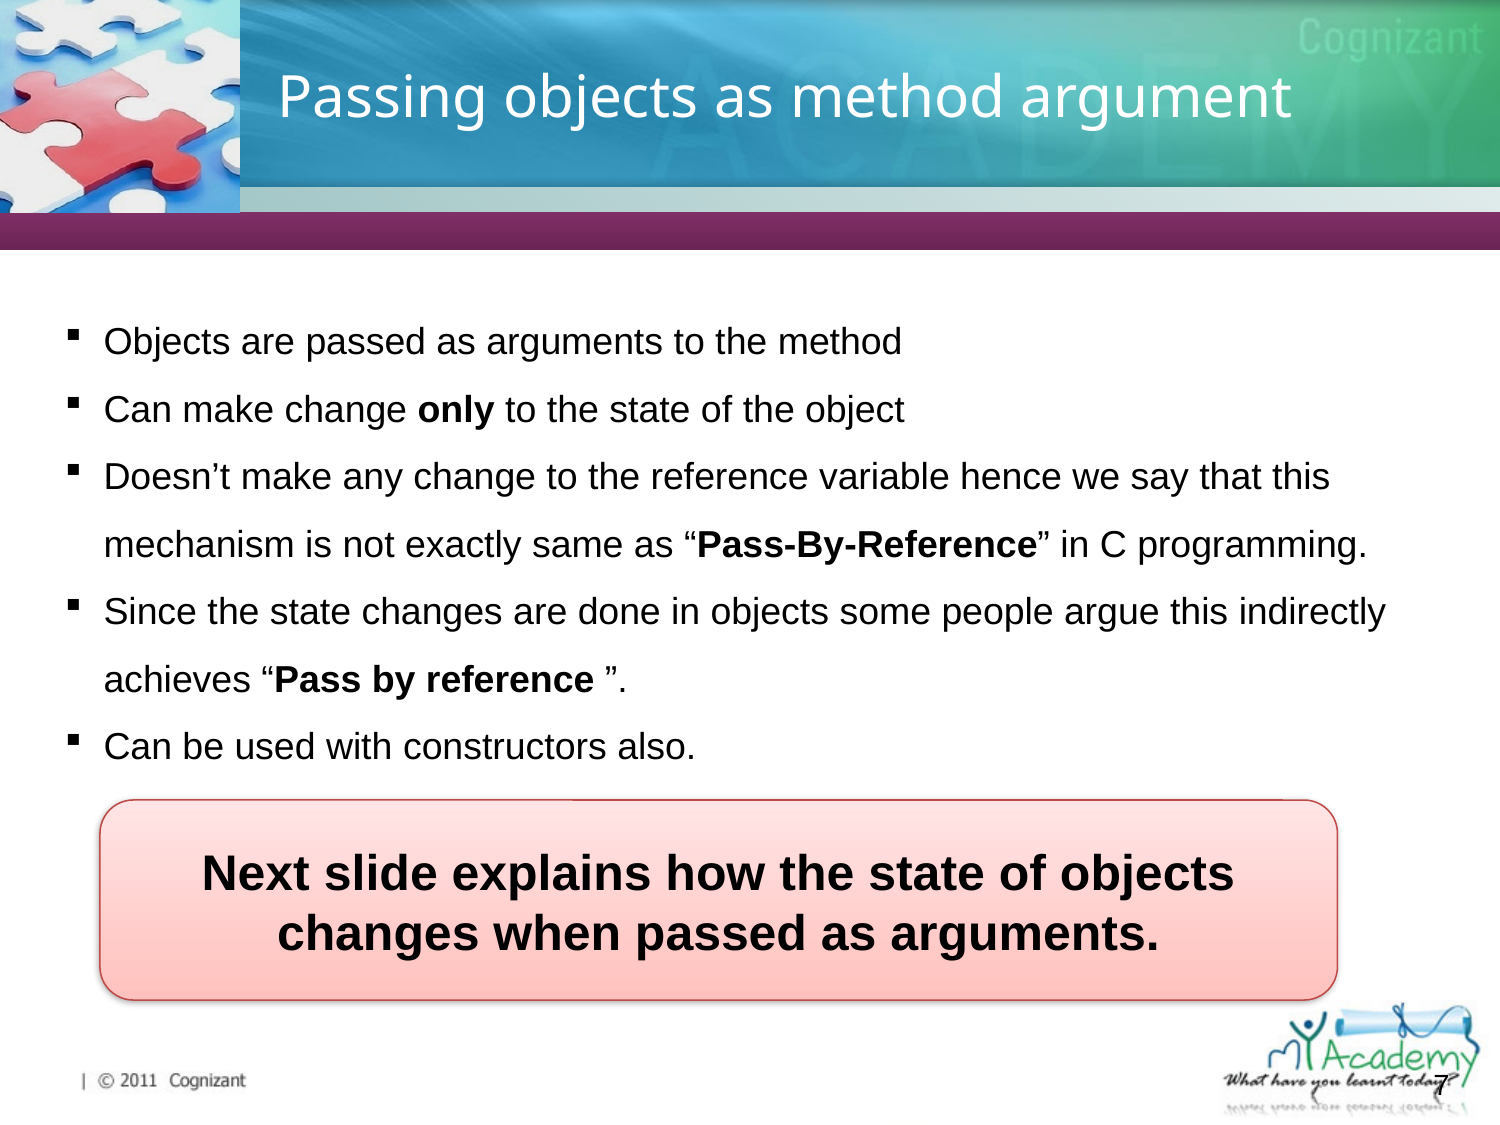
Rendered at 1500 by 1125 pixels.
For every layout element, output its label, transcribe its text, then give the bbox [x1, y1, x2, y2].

slide_number 7 [1418, 1059, 1492, 1112]
text_box Next slide explains how the state of objects changes when passed as arguments. [99, 799, 1339, 1001]
picture [0, 0, 262, 213]
title Passing objects as method argument [262, 0, 1500, 188]
picture [0, 250, 1500, 1125]
text_box Objects are passed as arguments to the method Can make change only to the state of the object Doesn’t make any change to the reference variable hence we say that this mechanism is not exactly same as “Pass-By-Reference” in C programming. Since the state changes are done in objects some people argue this indirectly achieves “Pass by reference ”. Can be used with constructors also. [50, 287, 1438, 843]
